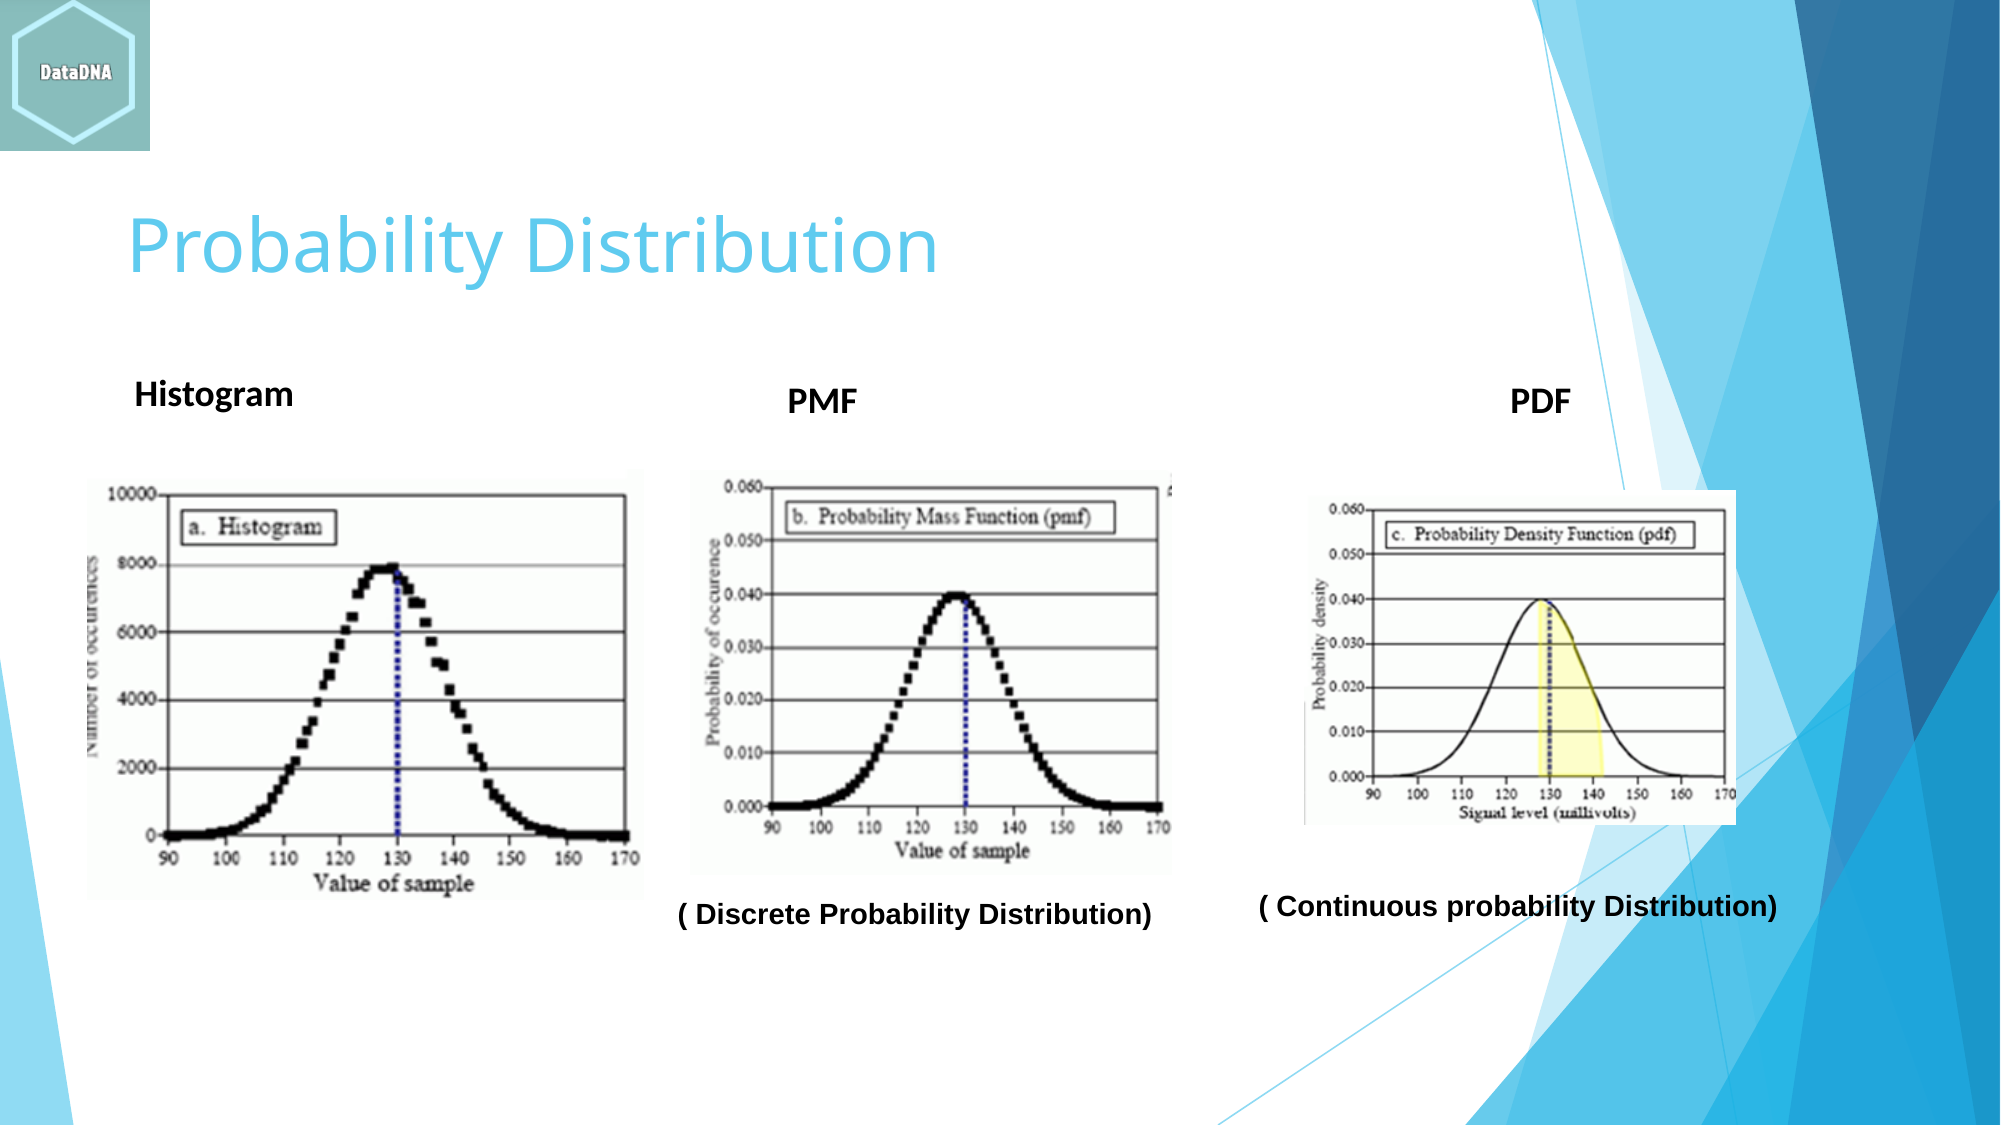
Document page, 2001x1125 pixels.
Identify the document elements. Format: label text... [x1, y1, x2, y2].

picture [689, 470, 1172, 876]
list Histogram [111, 354, 1838, 992]
text_box PDF [1195, 354, 1688, 437]
picture [0, 0, 150, 151]
text_box ( Continuous probability Distribution) [1243, 866, 1868, 938]
picture [1304, 490, 1736, 826]
title Probability Distribution [111, 99, 1522, 317]
text_box ( Discrete Probability Distribution) [662, 874, 1270, 945]
picture [87, 469, 644, 901]
text_box PMF [772, 354, 1195, 437]
